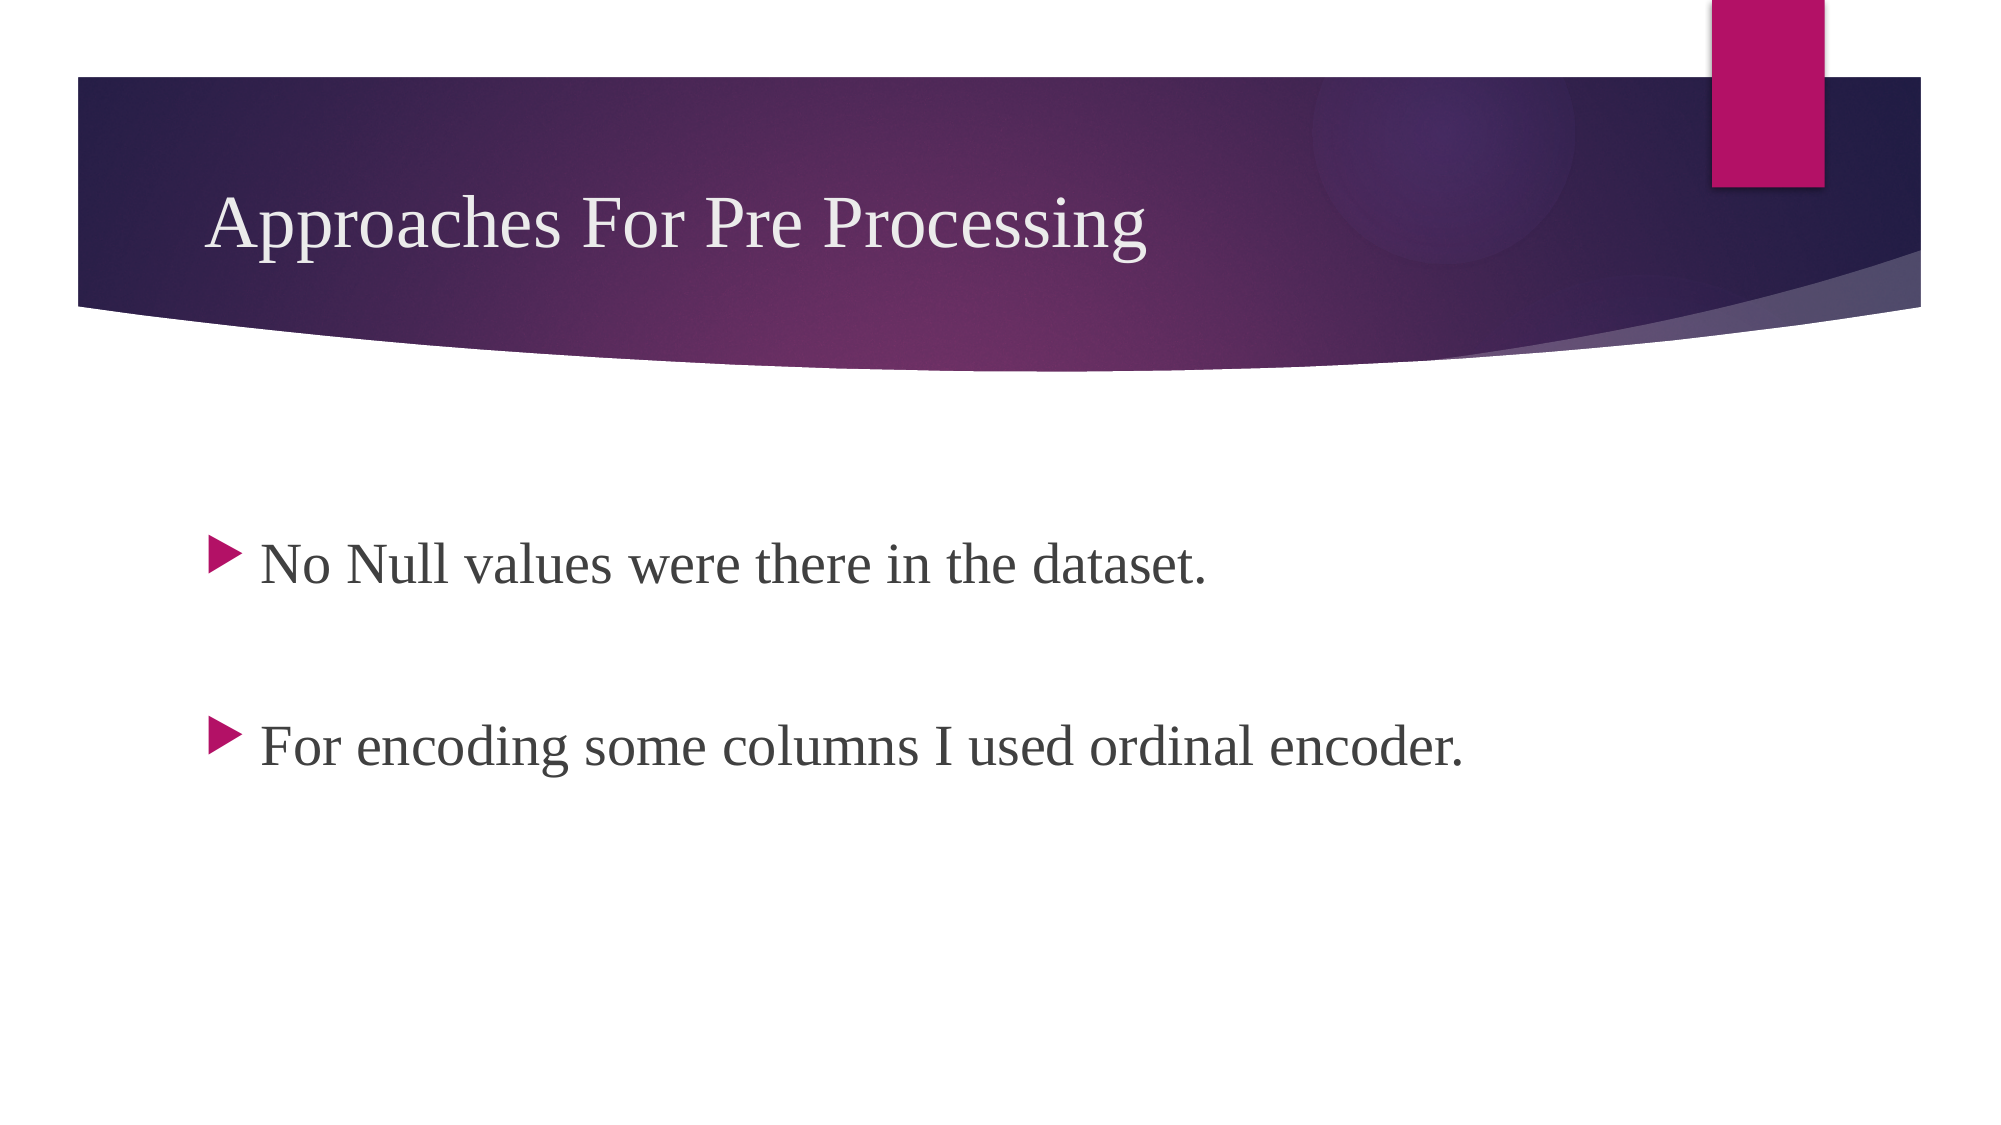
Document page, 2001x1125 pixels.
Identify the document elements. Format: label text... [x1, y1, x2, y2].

list No Null values were there in the dataset. For encoding some columns I used ordinal encoder. [189, 517, 1652, 853]
title Approaches For Pre Processing [189, 159, 1627, 276]
